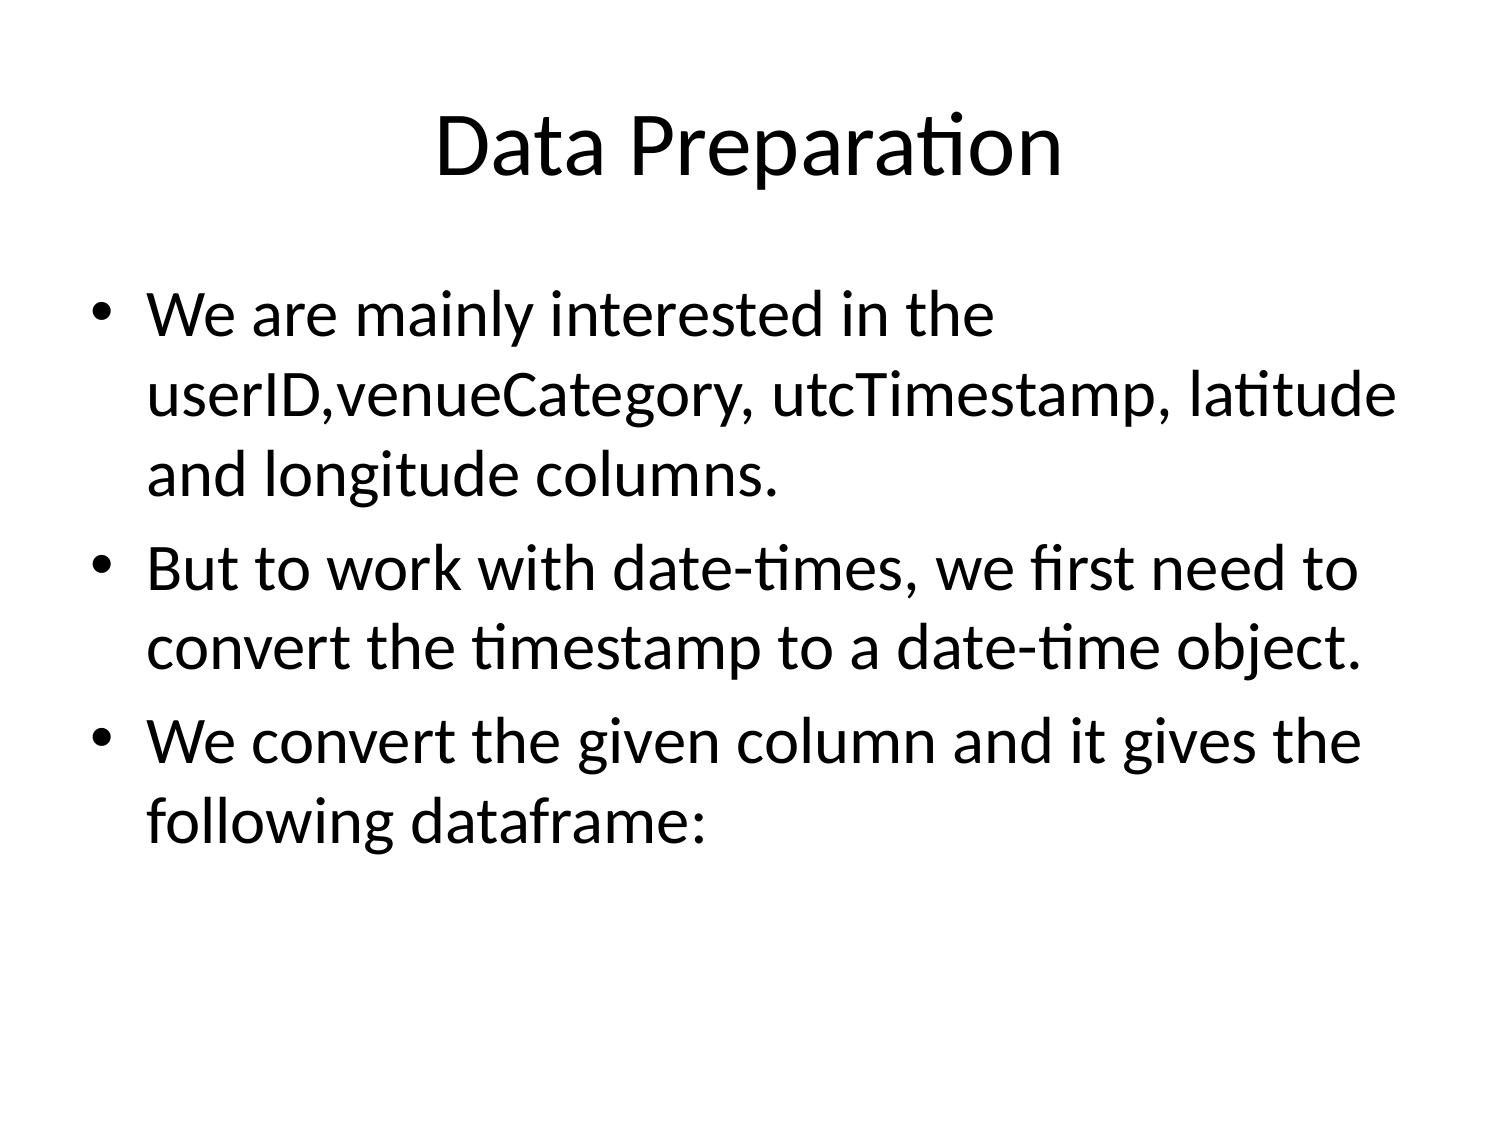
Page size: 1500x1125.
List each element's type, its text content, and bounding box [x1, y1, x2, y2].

list We are mainly interested in the userID,venueCategory, utcTimestamp, latitude and longitude columns. But to work with date-times, we first need to convert the timestamp to a date-time object. We convert the given column and it gives the following dataframe: [75, 262, 1425, 1005]
title Data Preparation [75, 45, 1425, 233]
